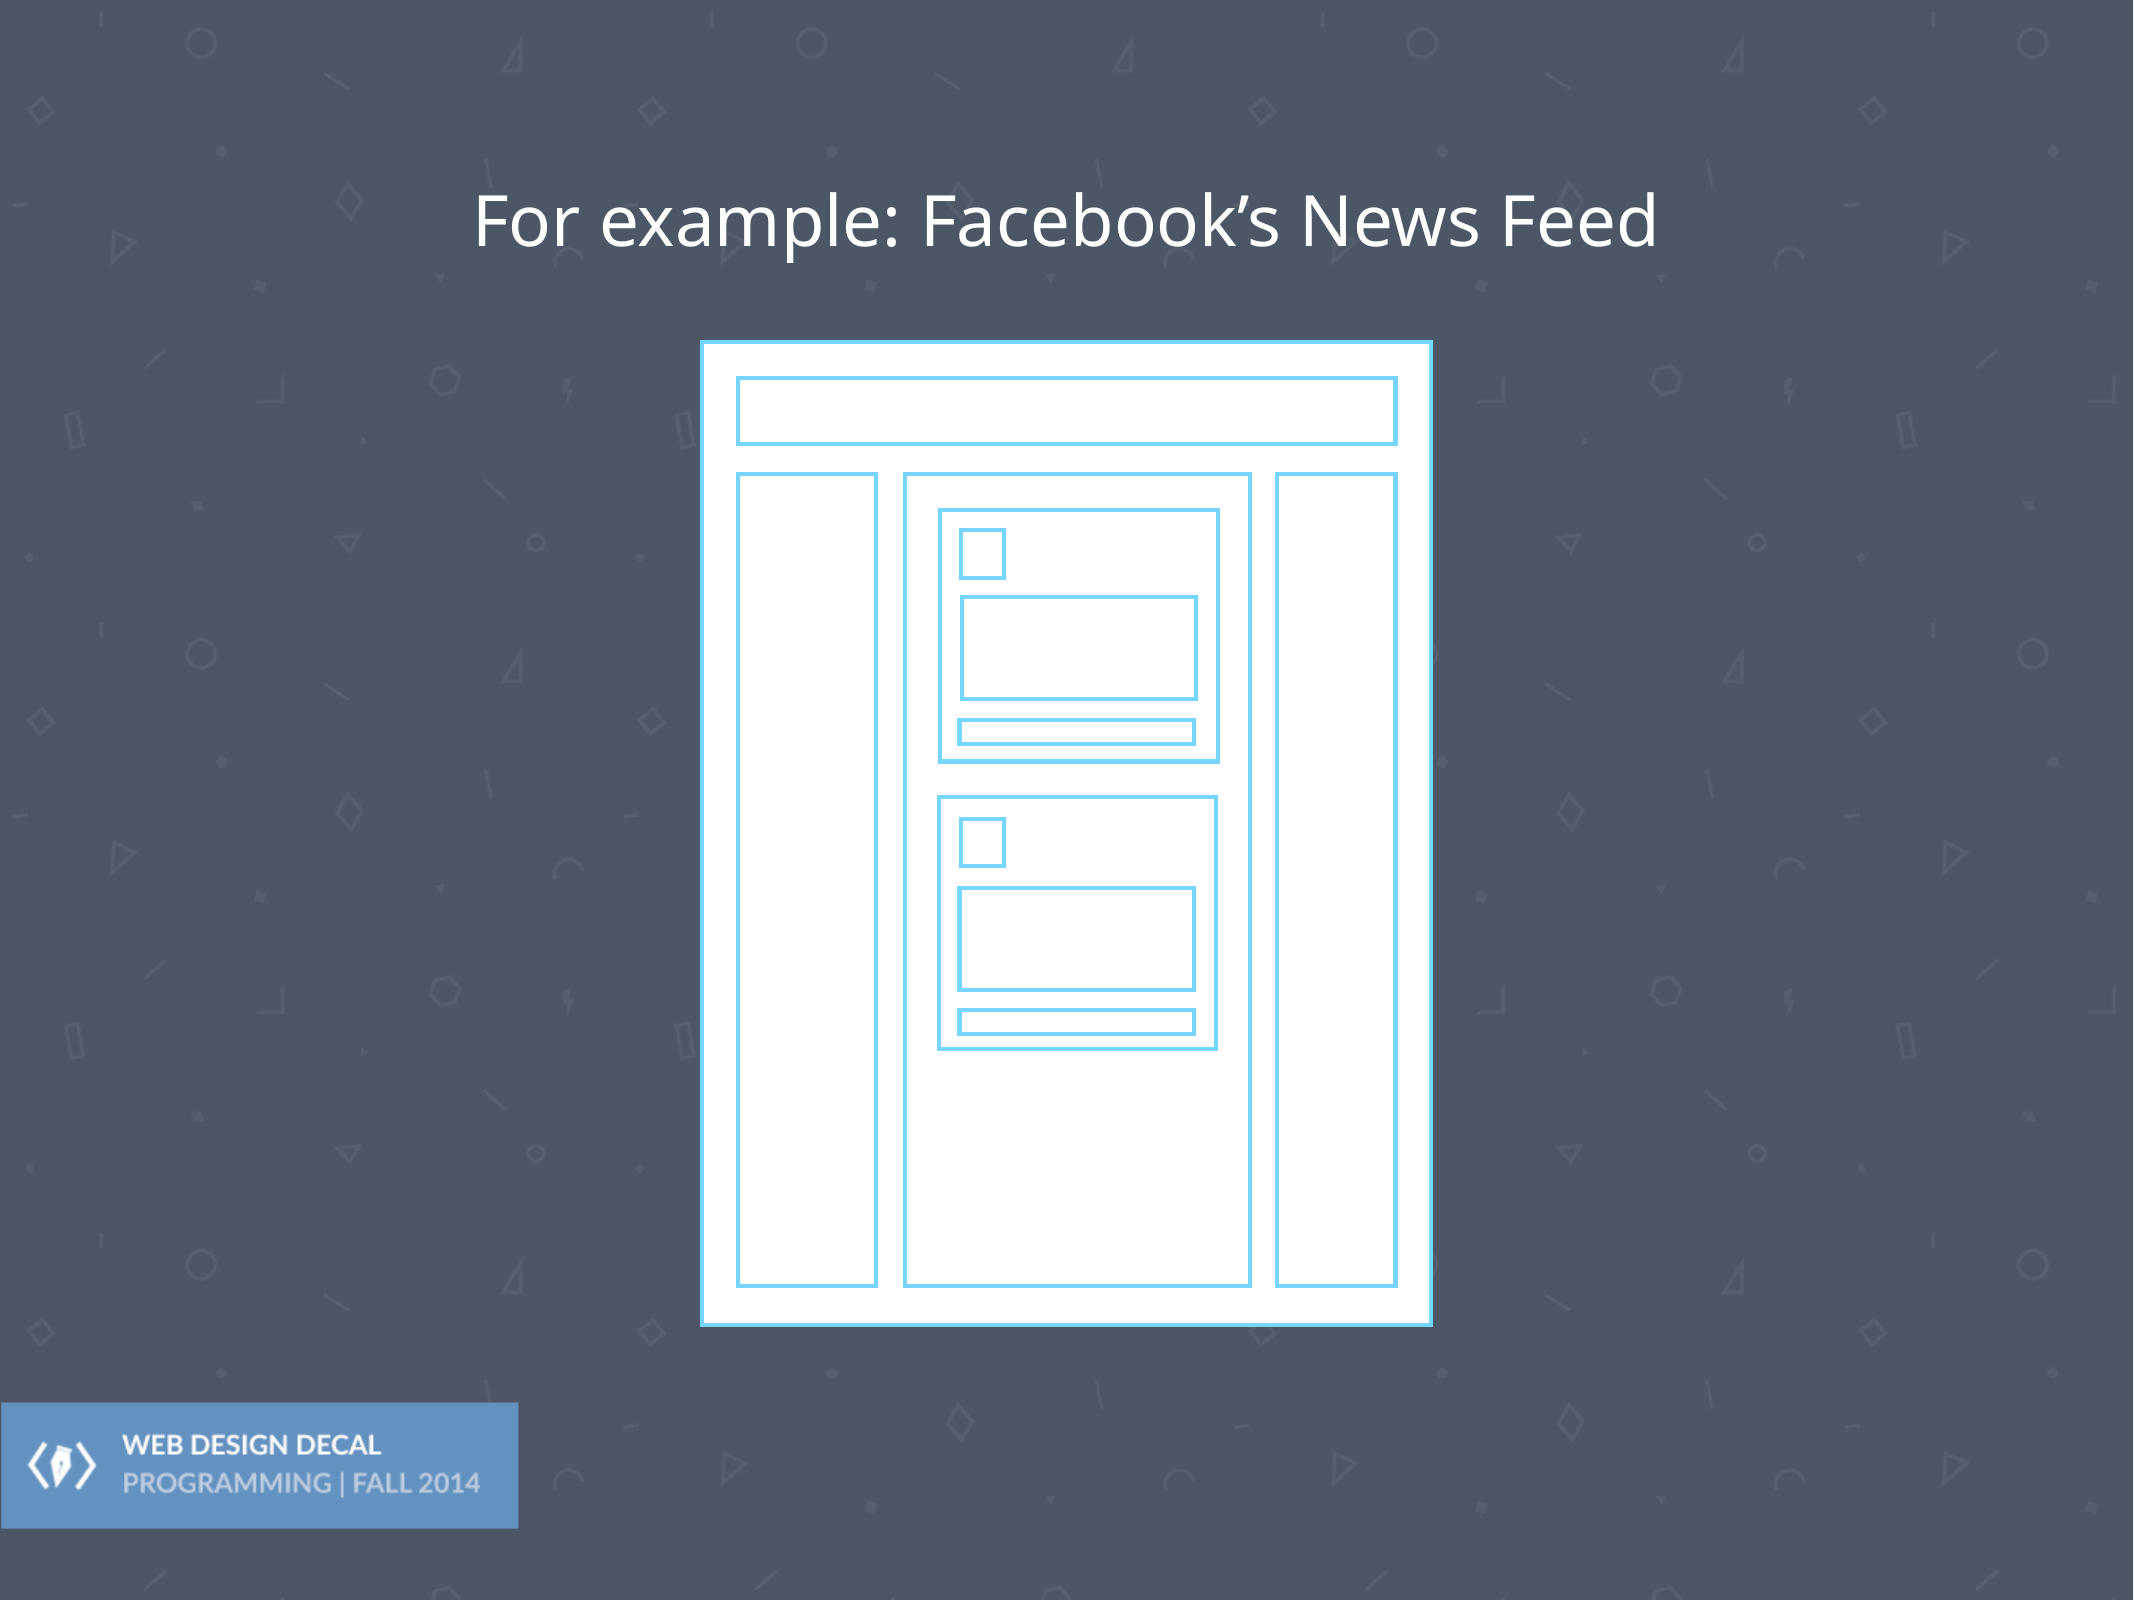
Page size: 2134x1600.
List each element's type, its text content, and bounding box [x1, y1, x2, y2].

text_box [1277, 474, 1396, 1286]
text_box [938, 797, 1217, 1049]
text_box [904, 474, 1251, 1286]
text_box [940, 509, 1218, 762]
text_box [961, 530, 1005, 578]
text_box [959, 720, 1195, 744]
title For example: Facebook’s News Feed [106, 175, 2028, 380]
text_box [737, 474, 877, 1286]
picture [0, 0, 2134, 1600]
text_box [961, 818, 1005, 867]
text_box [961, 597, 1197, 700]
text_box [737, 380, 1396, 445]
text_box [702, 380, 1432, 1326]
text_box [959, 1010, 1195, 1034]
text_box [959, 888, 1195, 991]
